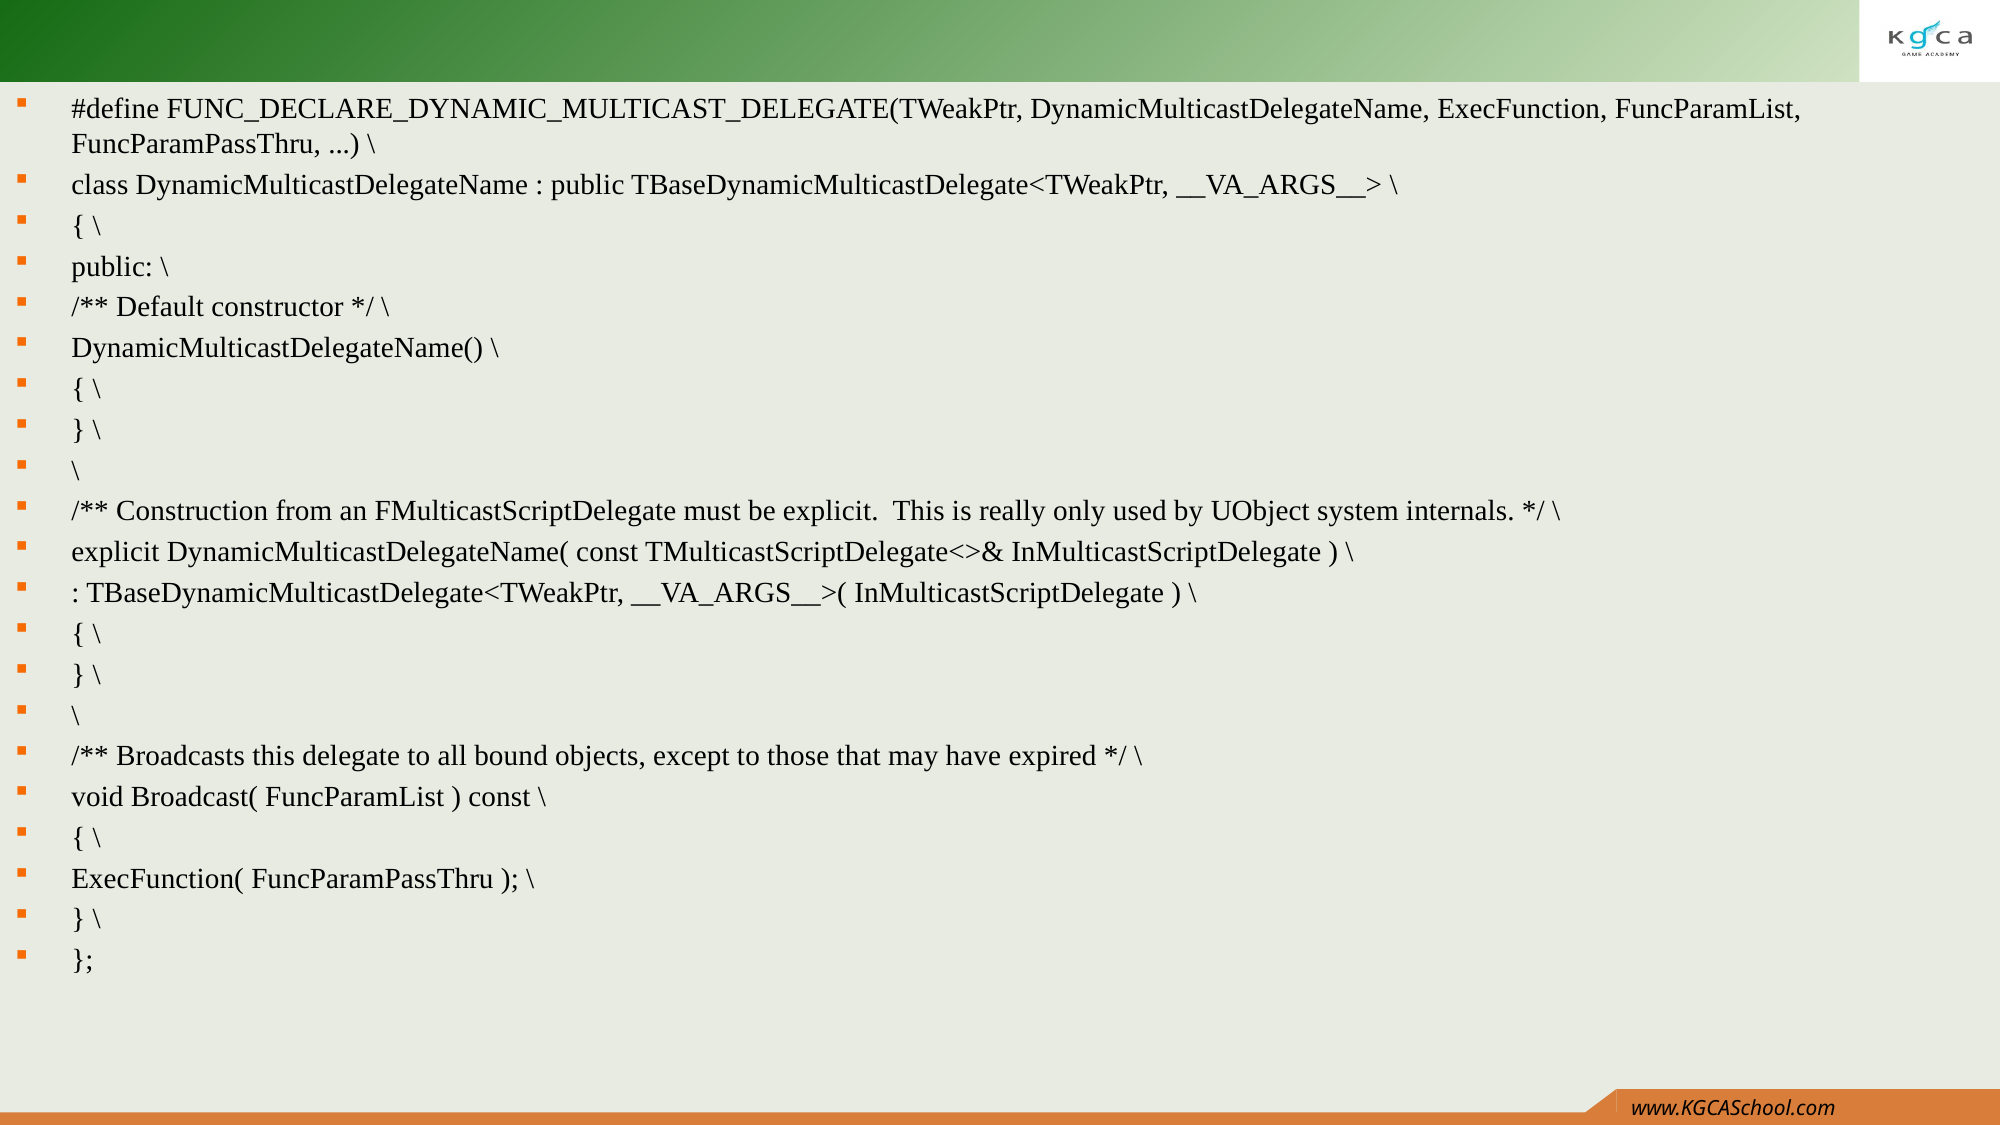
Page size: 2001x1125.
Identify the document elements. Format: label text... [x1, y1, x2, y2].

picture [1859, 0, 2000, 81]
list #define FUNC_DECLARE_DYNAMIC_MULTICAST_DELEGATE(TWeakPtr, DynamicMulticastDelegateName, ExecFunction, FuncParamList, FuncParamPassThru, ...) \ class DynamicMulticastDelegateName : public TBaseDynamicMulticastDelegate<TWeakPtr, __VA_ARGS__> \ { \ public: \ /** Default constructor */ \ DynamicMulticastDelegateName() \ { \ } \ \ /** Construction from an FMulticastScriptDelegate must be explicit. This is really only used by UObject system internals. */ \ explicit DynamicMulticastDelegateName( const TMulticastScriptDelegate<>& InMulticastScriptDelegate ) \ : TBaseDynamicMulticastDelegate<TWeakPtr, __VA_ARGS__>( InMulticastScriptDelegate ) \ { \ } \ \ /** Broadcasts this delegate to all bound objects, except to those that may have expired */ \ void Broadcast( FuncParamList ) const \ { \ ExecFunction( FuncParamPassThru ); \ } \ }; [0, 81, 2000, 1055]
